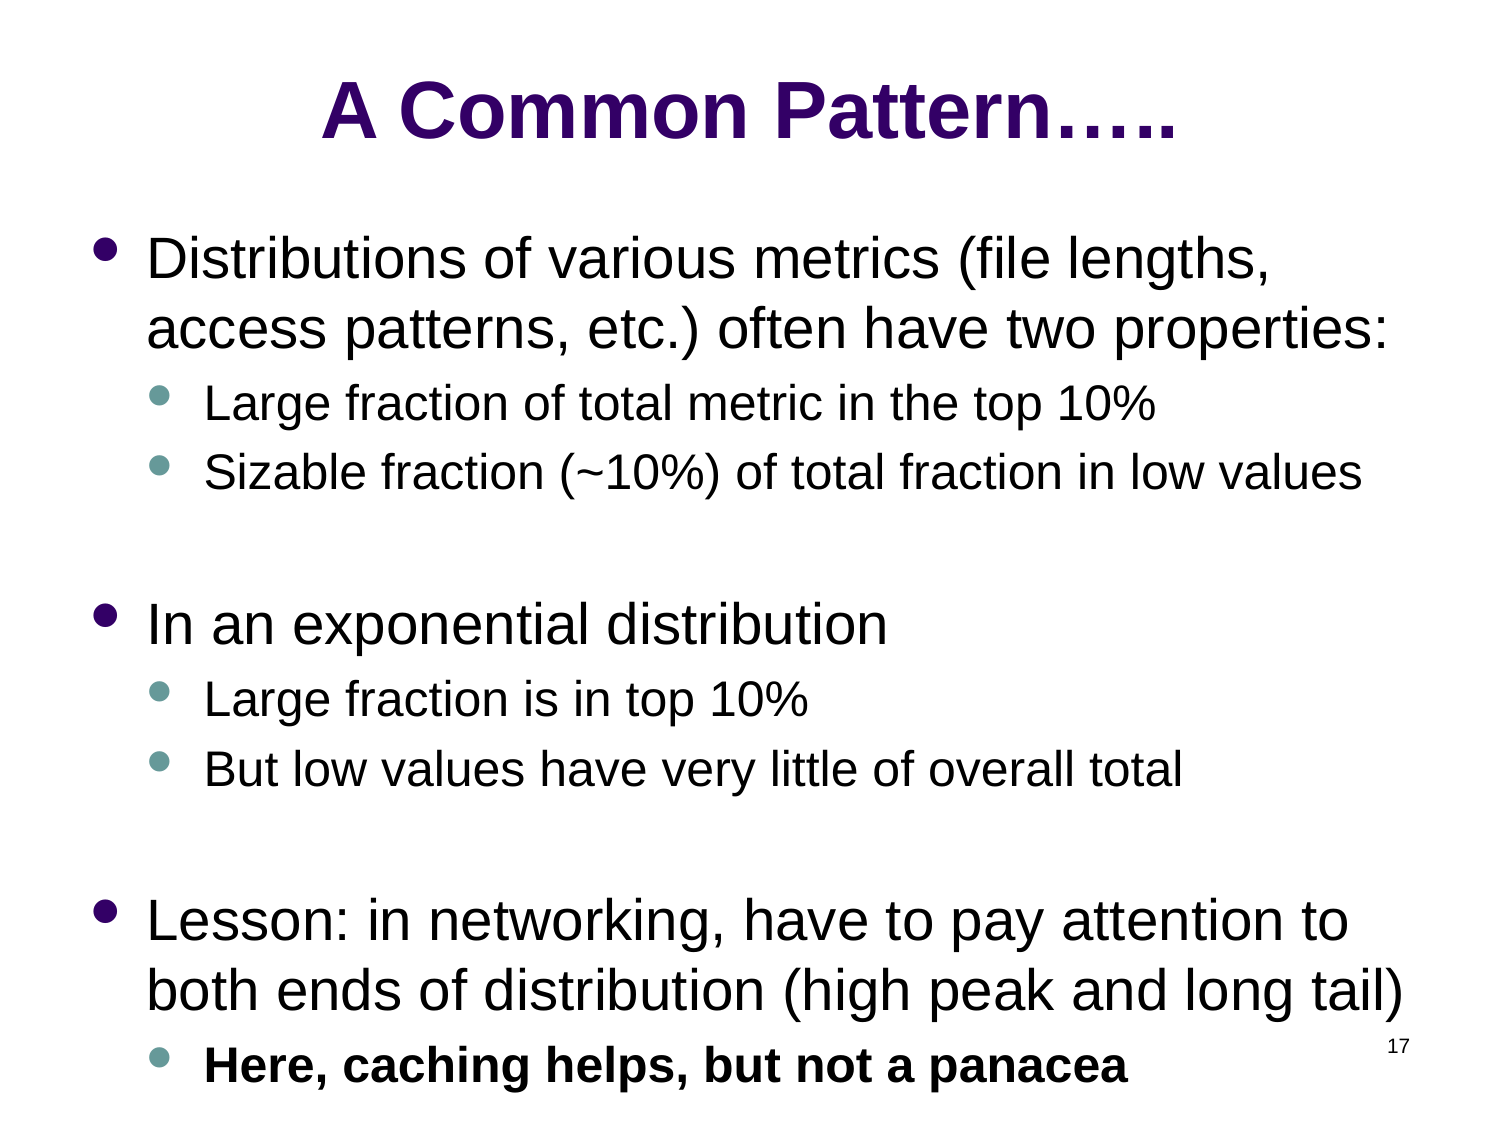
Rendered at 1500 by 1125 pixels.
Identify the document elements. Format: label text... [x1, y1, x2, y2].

title A Common Pattern….. [0, 20, 1500, 163]
list Distributions of various metrics (file lengths, access patterns, etc.) often have two properties: Large fraction of total metric in the top 10% Sizable fraction (~10%) of total fraction in low values In an exponential distribution Large fraction is in top 10% But low values have very little of overall total Lesson: in networking, have to pay attention to both ends of distribution (high peak and long tail) Here, caching helps, but not a panacea [75, 212, 1475, 1006]
slide_number 17 [1074, 1024, 1426, 1101]
